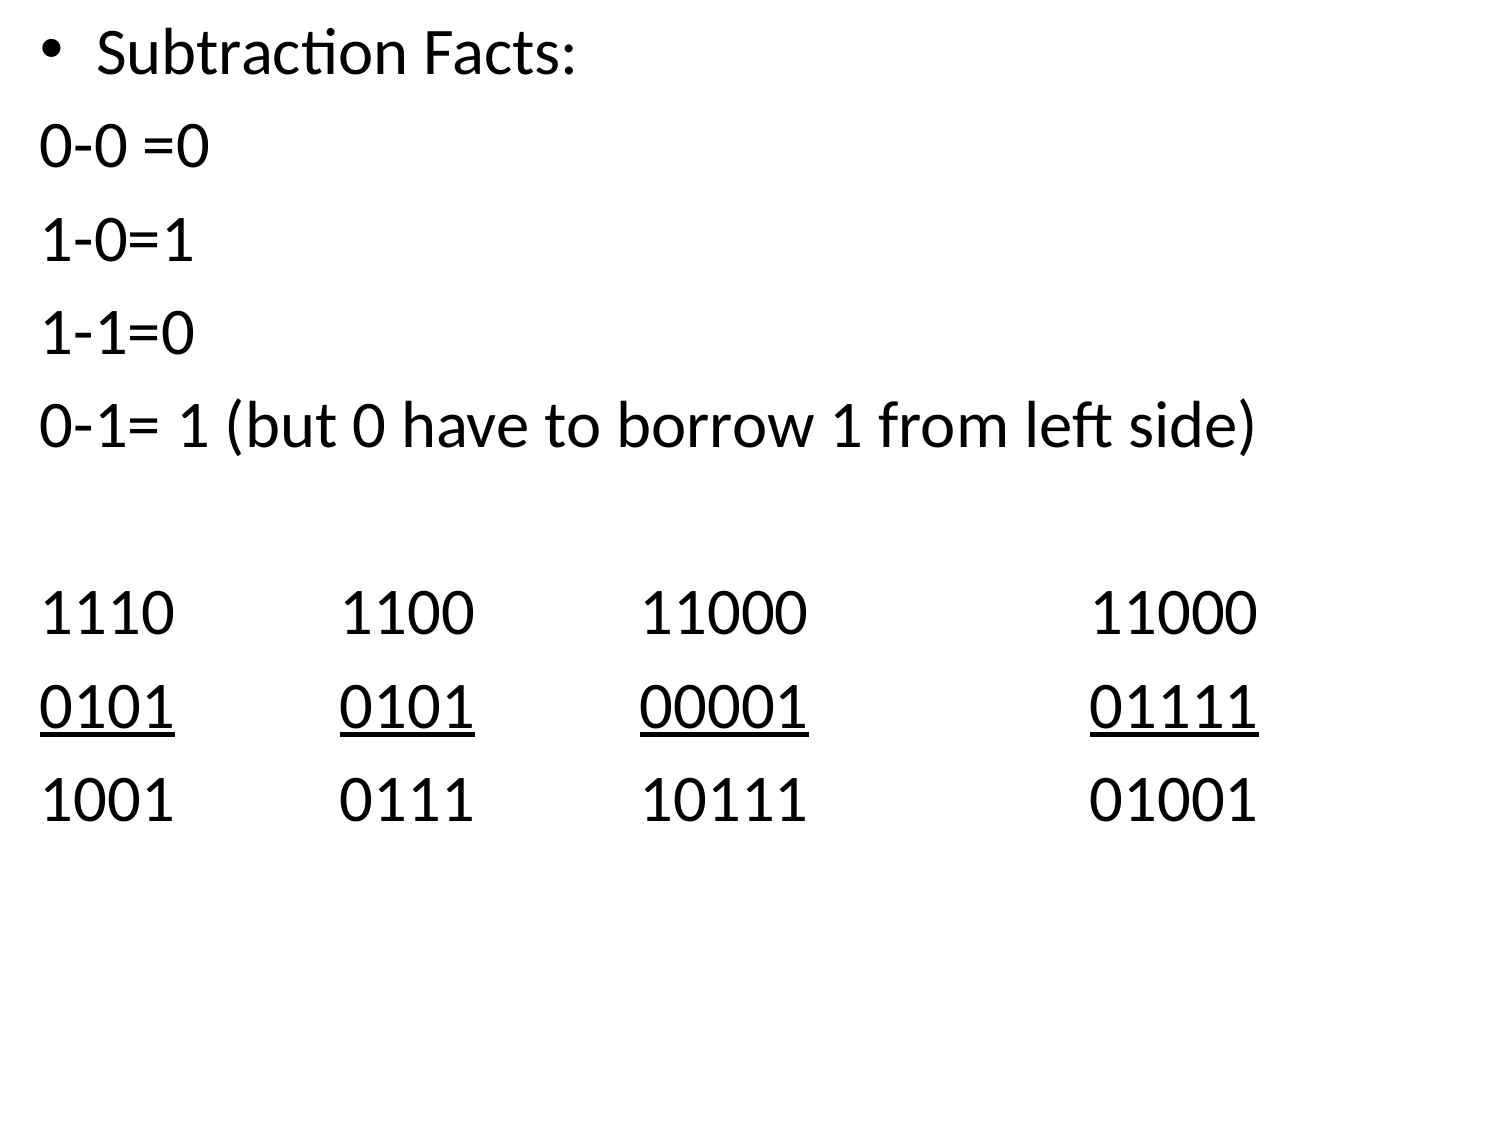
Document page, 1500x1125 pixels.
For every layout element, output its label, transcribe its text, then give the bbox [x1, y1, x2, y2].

list Subtraction Facts: 0-0 =0 1-0=1 1-1=0 0-1= 1 (but 0 have to borrow 1 from left side) 1110 1100 11000 11000 0101 0101 00001 01111 1001 0111 10111 01001 [24, 0, 1500, 1125]
